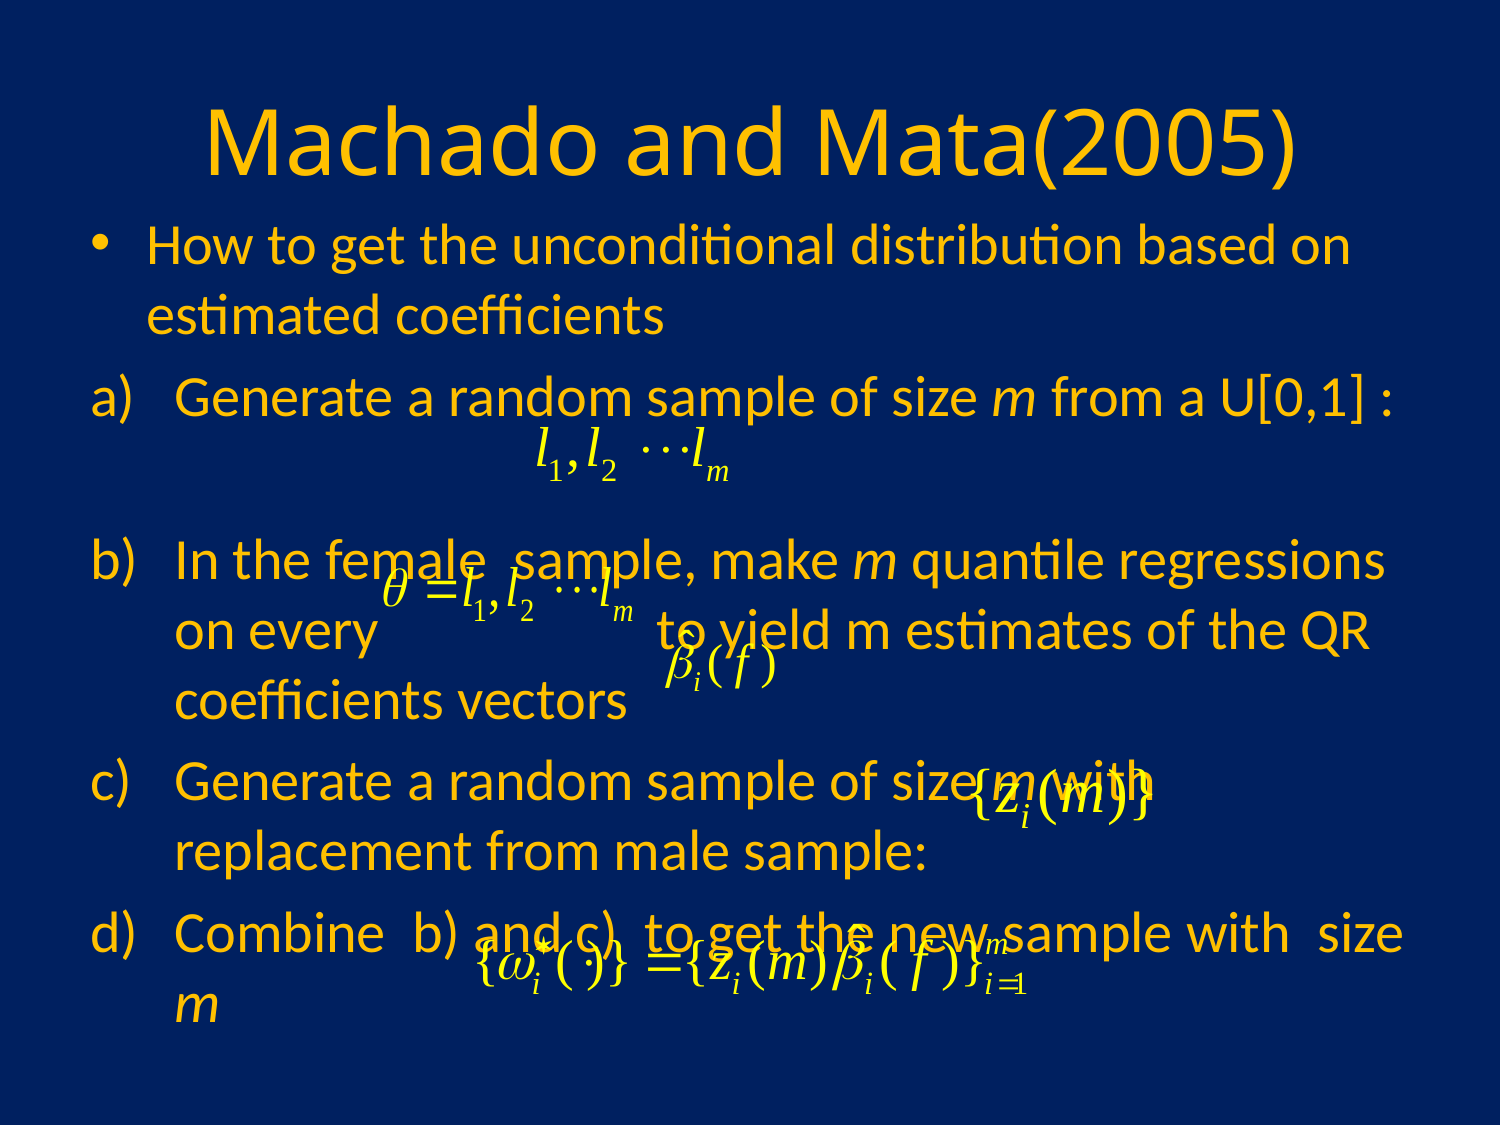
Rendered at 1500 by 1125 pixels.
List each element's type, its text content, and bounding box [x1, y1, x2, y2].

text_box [374, 550, 645, 636]
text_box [527, 409, 739, 495]
list How to get the unconditional distribution based on estimated coefficients Generate a random sample of size m from a U[0,1] : In the female sample, make m quantile regressions on every to yield m estimates of the QR coefficients vectors Generate a random sample of size m with replacement from male sample: Combine b) and c) to get the new sample with size m [75, 199, 1465, 1043]
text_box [468, 913, 1037, 1008]
title Machado and Mata(2005) [75, 45, 1425, 199]
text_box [960, 749, 1165, 844]
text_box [655, 620, 788, 704]
